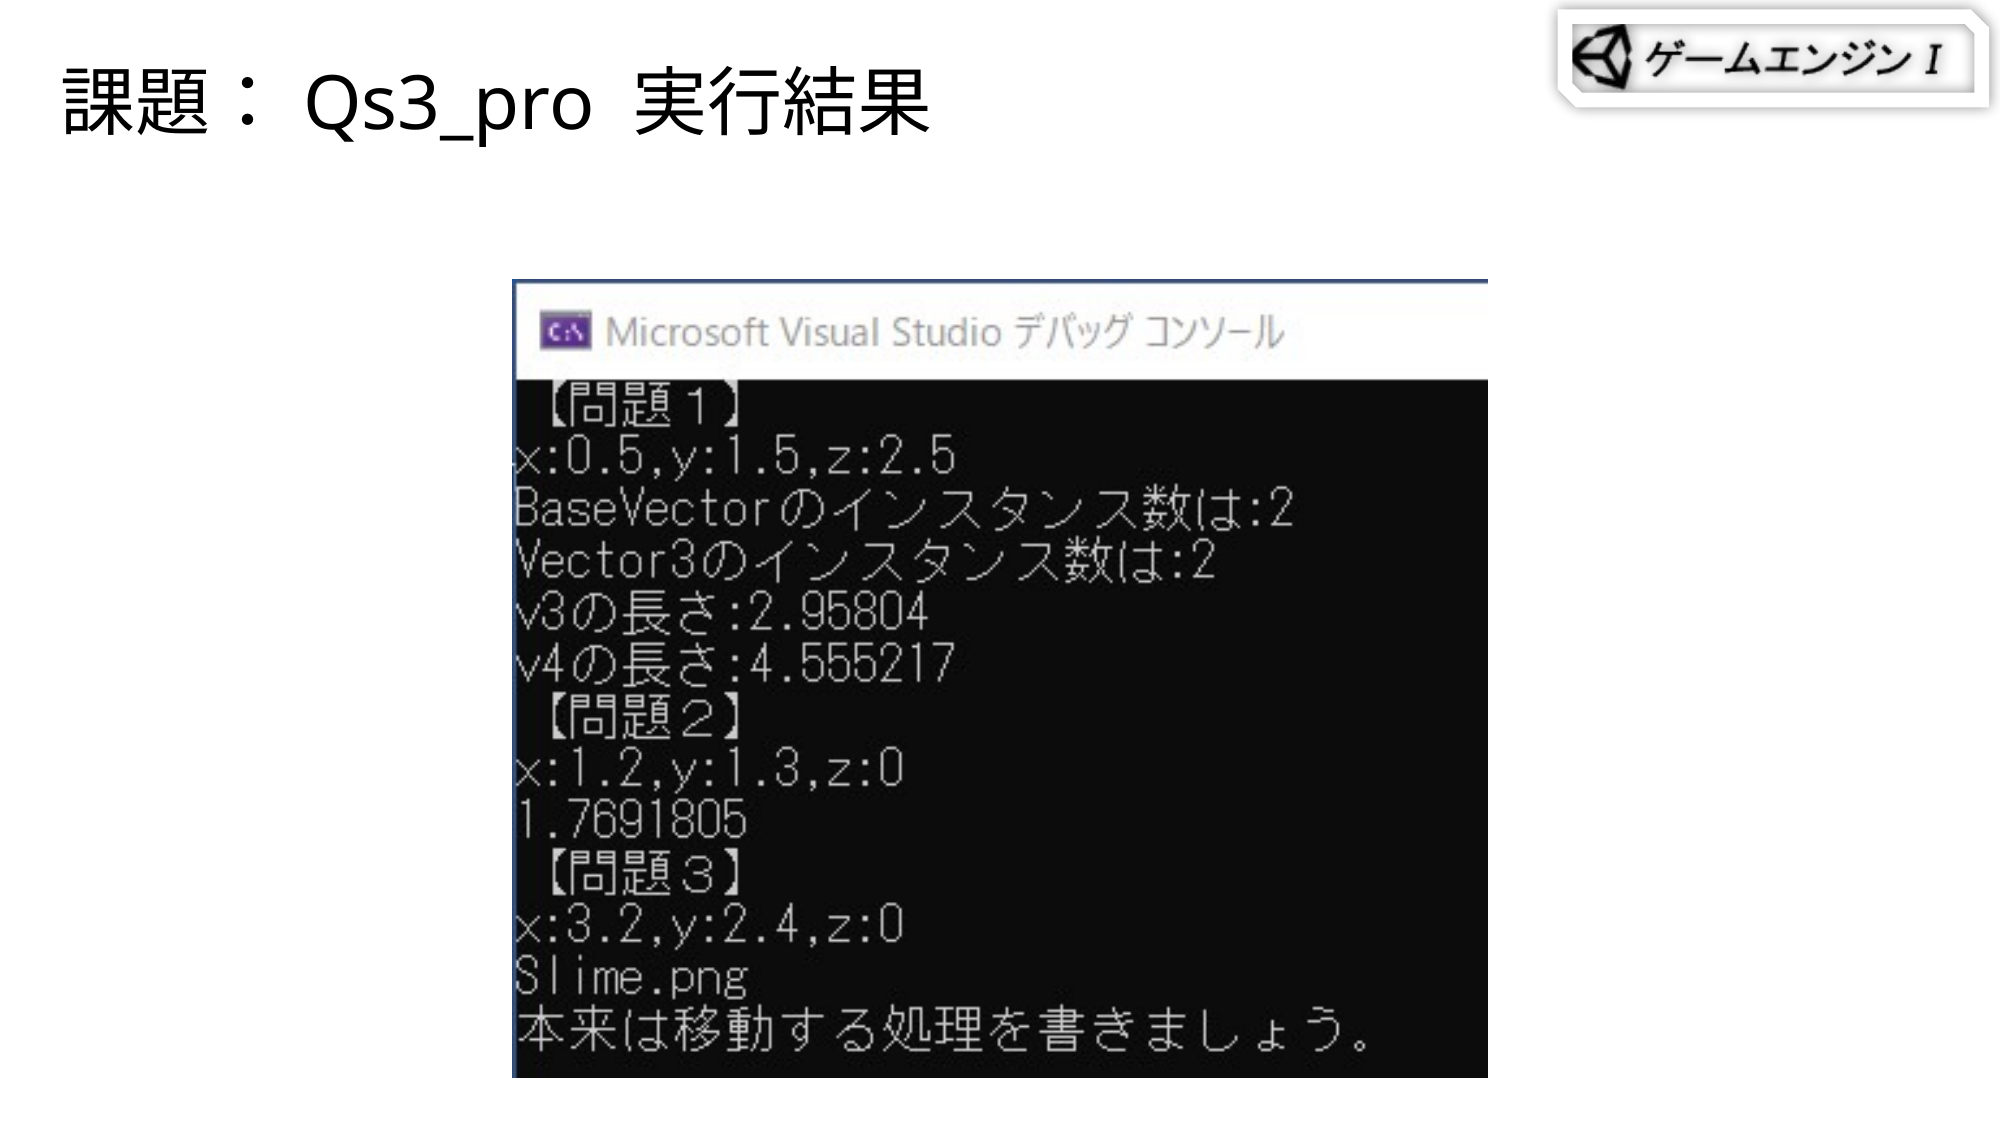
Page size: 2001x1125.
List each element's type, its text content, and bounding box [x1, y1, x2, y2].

picture [1564, 16, 1982, 100]
text_box 課題：Qs3_pro 実行結果 [45, 47, 1456, 156]
picture [512, 279, 1488, 1078]
